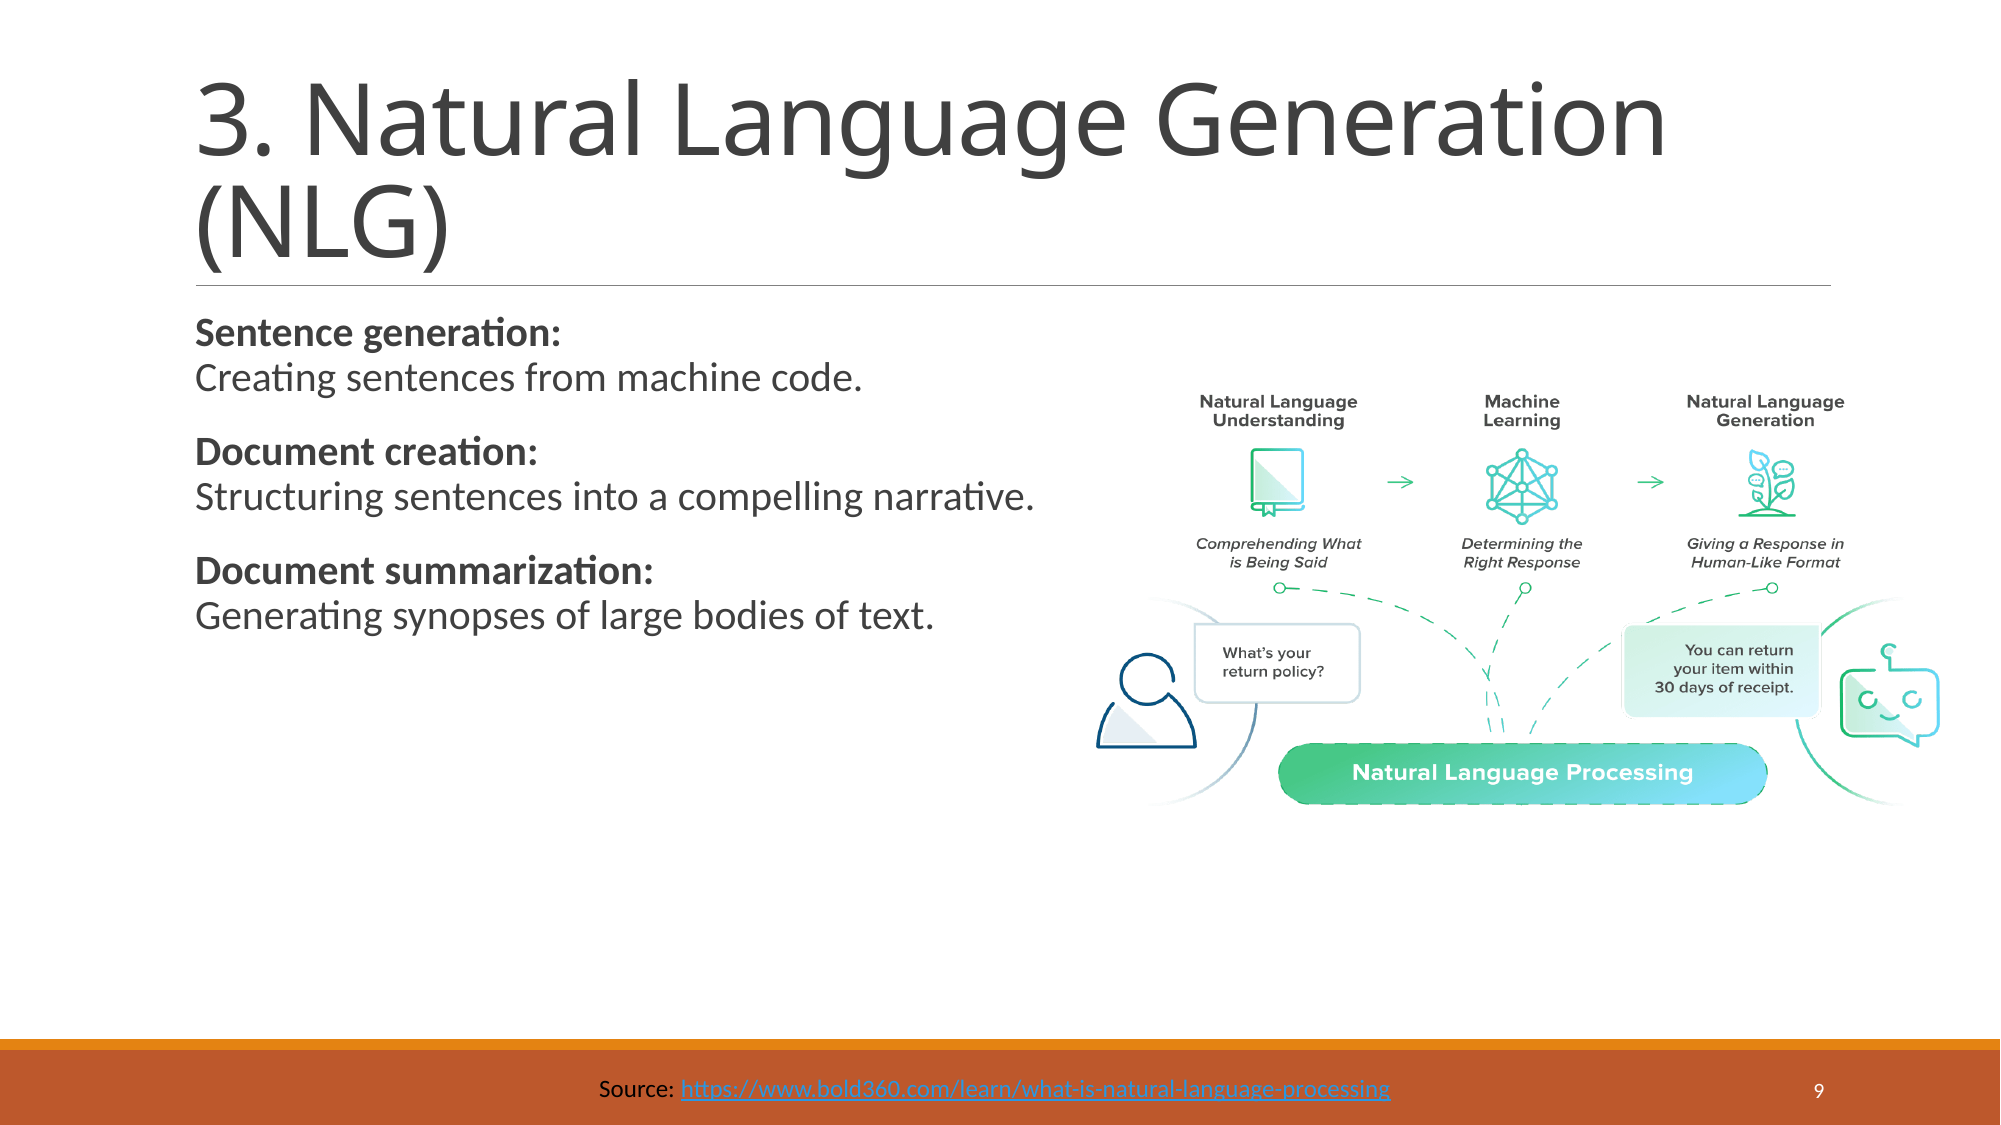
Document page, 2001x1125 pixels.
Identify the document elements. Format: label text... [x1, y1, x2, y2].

title 3. Natural Language Generation (NLG) [180, 47, 1830, 285]
list Sentence generation: Creating sentences from machine code. Document creation: Structuring sentences into a compelling narrative. Document summarization: Generating synopses of large bodies of text. [180, 302, 1830, 963]
picture [1059, 354, 1984, 873]
slide_number 9 [1624, 1059, 1840, 1120]
text_box Source: https://www.bold360.com/learn/what-is-natural-language-processing [144, 1065, 1846, 1125]
